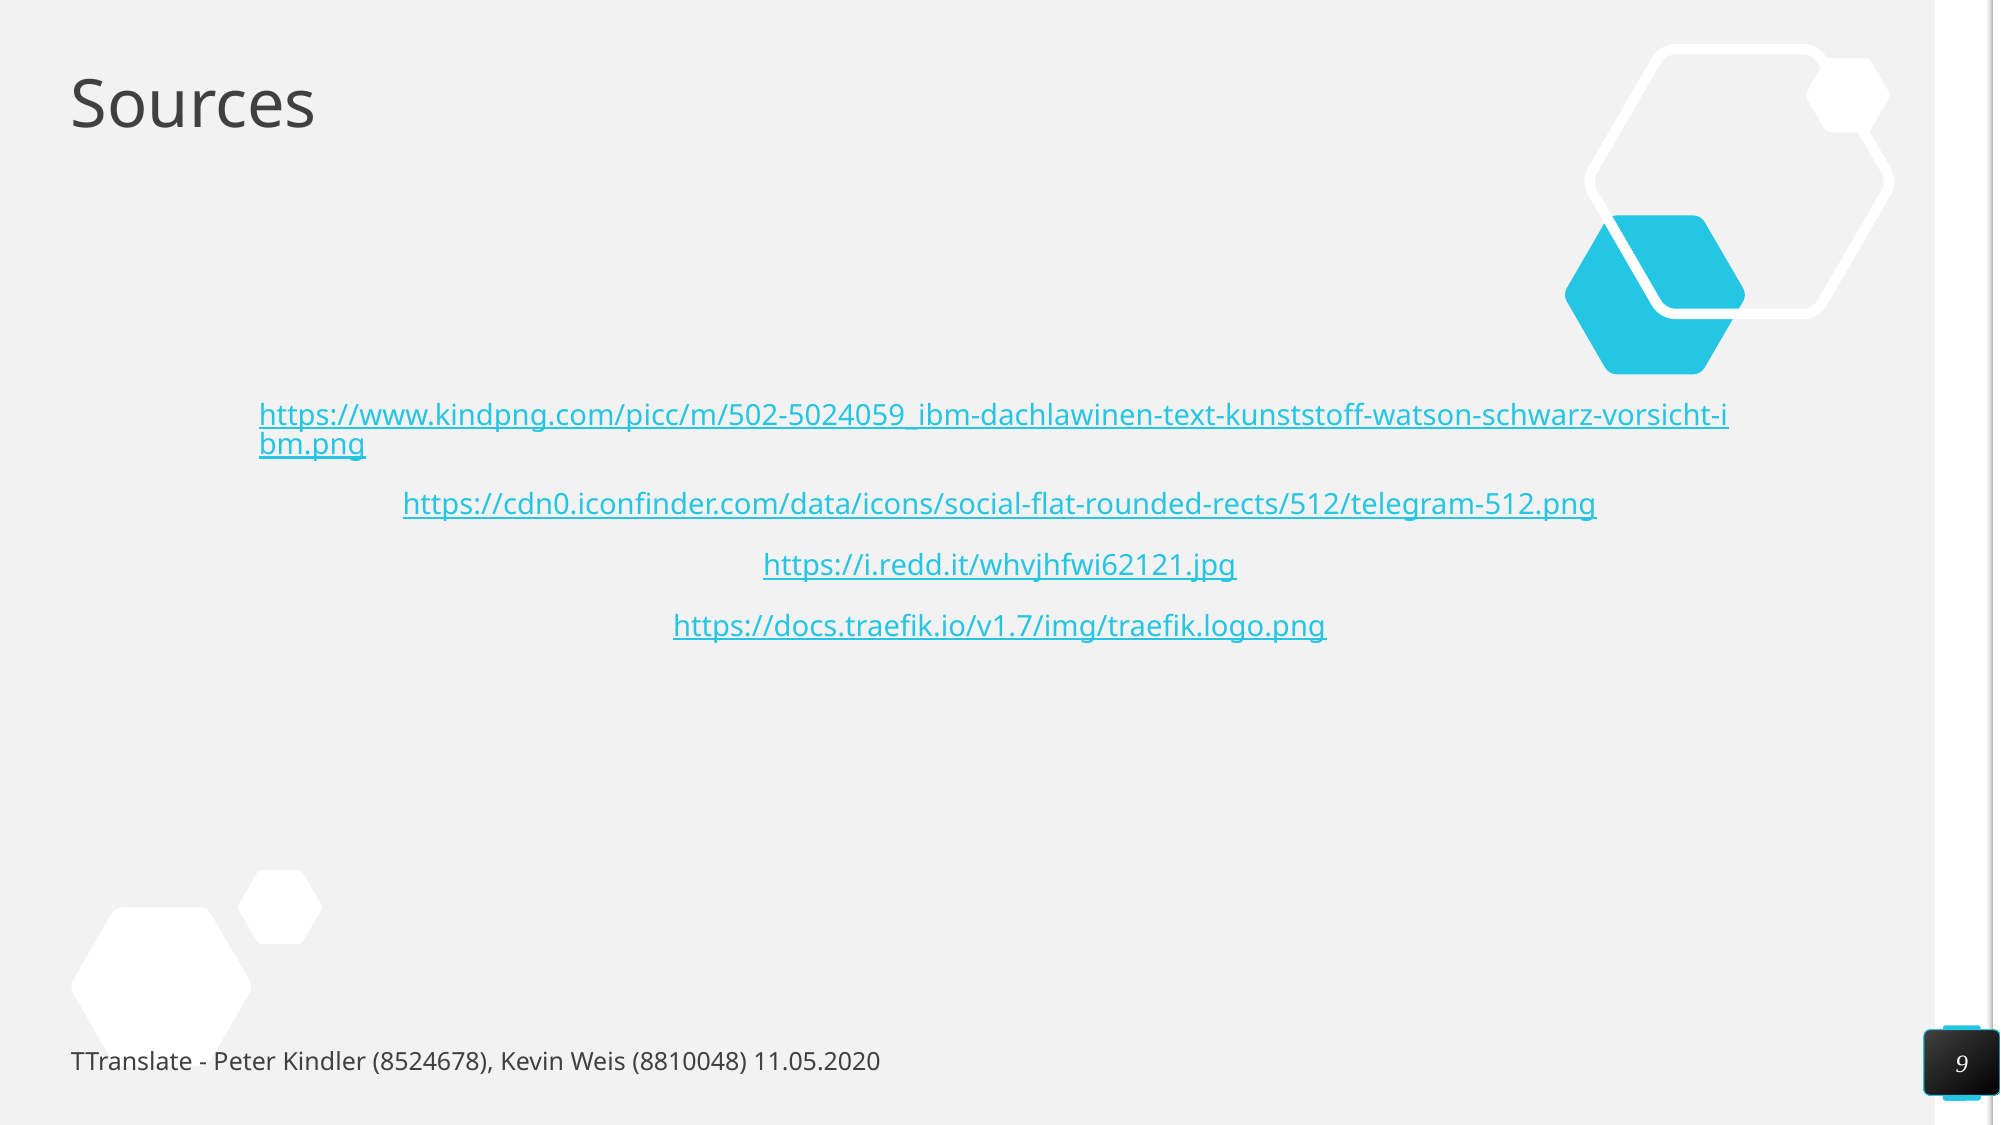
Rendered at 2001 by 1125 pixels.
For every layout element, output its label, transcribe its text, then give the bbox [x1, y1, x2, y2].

title Sources [70, 70, 1930, 142]
footer TTranslate - Peter Kindler (8524678), Kevin Weis (8810048) 11.05.2020 [70, 1043, 971, 1077]
slide_number 9 [1923, 1029, 2000, 1096]
list https://www.kindpng.com/picc/m/502-5024059_ibm-dachlawinen-text-kunststoff-watson-schwarz-vorsicht-ibm.png https://cdn0.iconfinder.com/data/icons/social-flat-rounded-rects/512/telegram-512.png https://i.redd.it/whvjhfwi62121.jpg https://docs.traefik.io/v1.7/img/traefik.logo.png [258, 355, 1742, 770]
